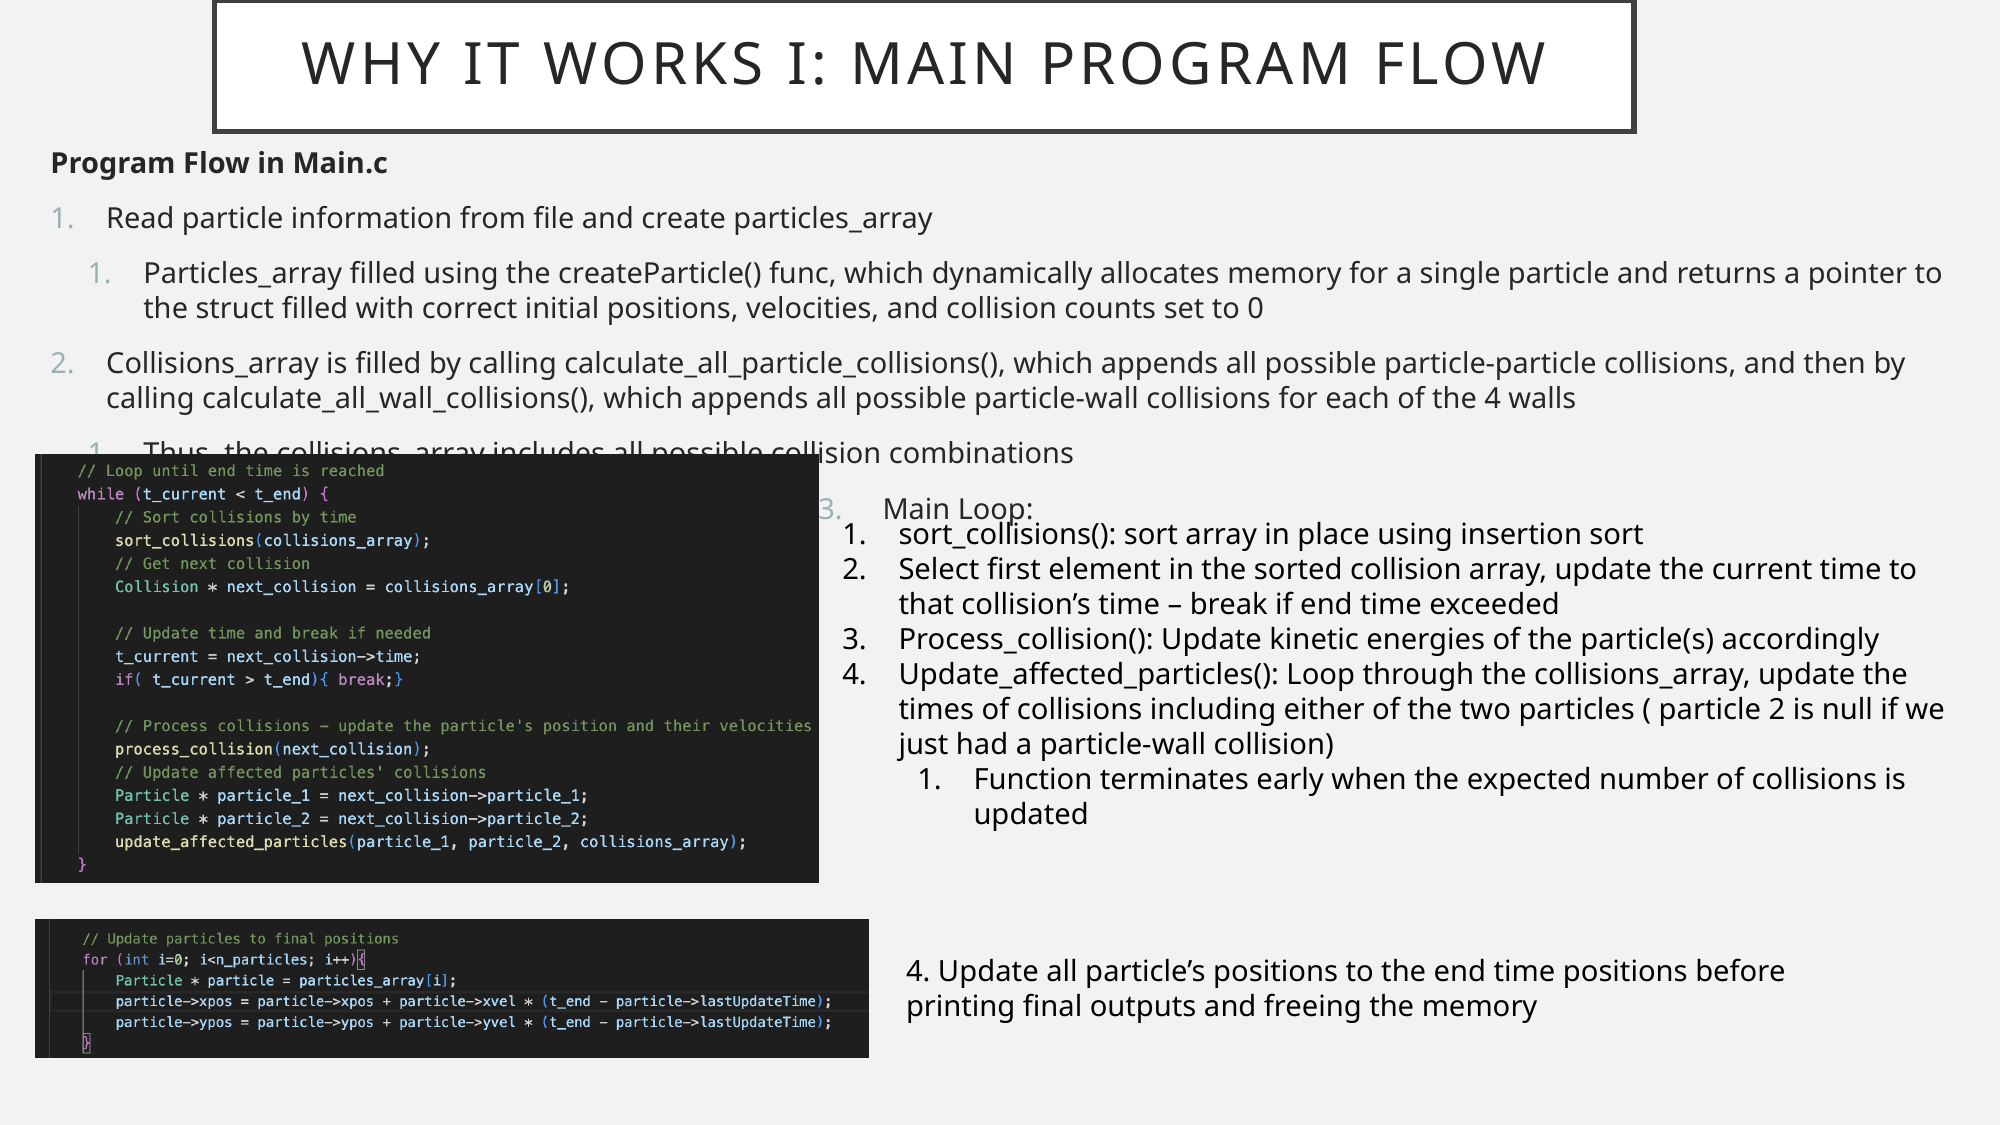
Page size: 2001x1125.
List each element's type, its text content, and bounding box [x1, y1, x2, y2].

picture [35, 919, 869, 1058]
title Why IT WORKS I: Main Program Flow [212, 0, 1637, 134]
list Program Flow in Main.c Read particle information from file and create particles_array Particles_array filled using the createParticle() func, which dynamically allocates memory for a single particle and returns a pointer to the struct filled with correct initial positions, velocities, and collision counts set to 0 Collisions_array is filled by calling calculate_all_particle_collisions(), which appends all possible particle-particle collisions, and then by calling calculate_all_wall_collisions(), which appends all possible particle-wall collisions for each of the 4 walls Thus, the collisions_array includes all possible collision combinations Main Loop: [35, 136, 1971, 517]
text_box sort_collisions(): sort array in place using insertion sort Select first element in the sorted collision array, update the current time to that collision’s time – break if end time exceeded Process_collision(): Update kinetic energies of the particle(s) accordingly Update_affected_particles(): Loop through the collisions_array, update the times of collisions including either of the two particles ( particle 2 is null if we just had a particle-wall collision) Function terminates early when the expected number of collisions is updated [827, 507, 1974, 838]
picture [35, 454, 819, 883]
text_box 4. Update all particle’s positions to the end time positions before printing final outputs and freeing the memory [891, 945, 1811, 1030]
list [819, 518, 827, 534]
